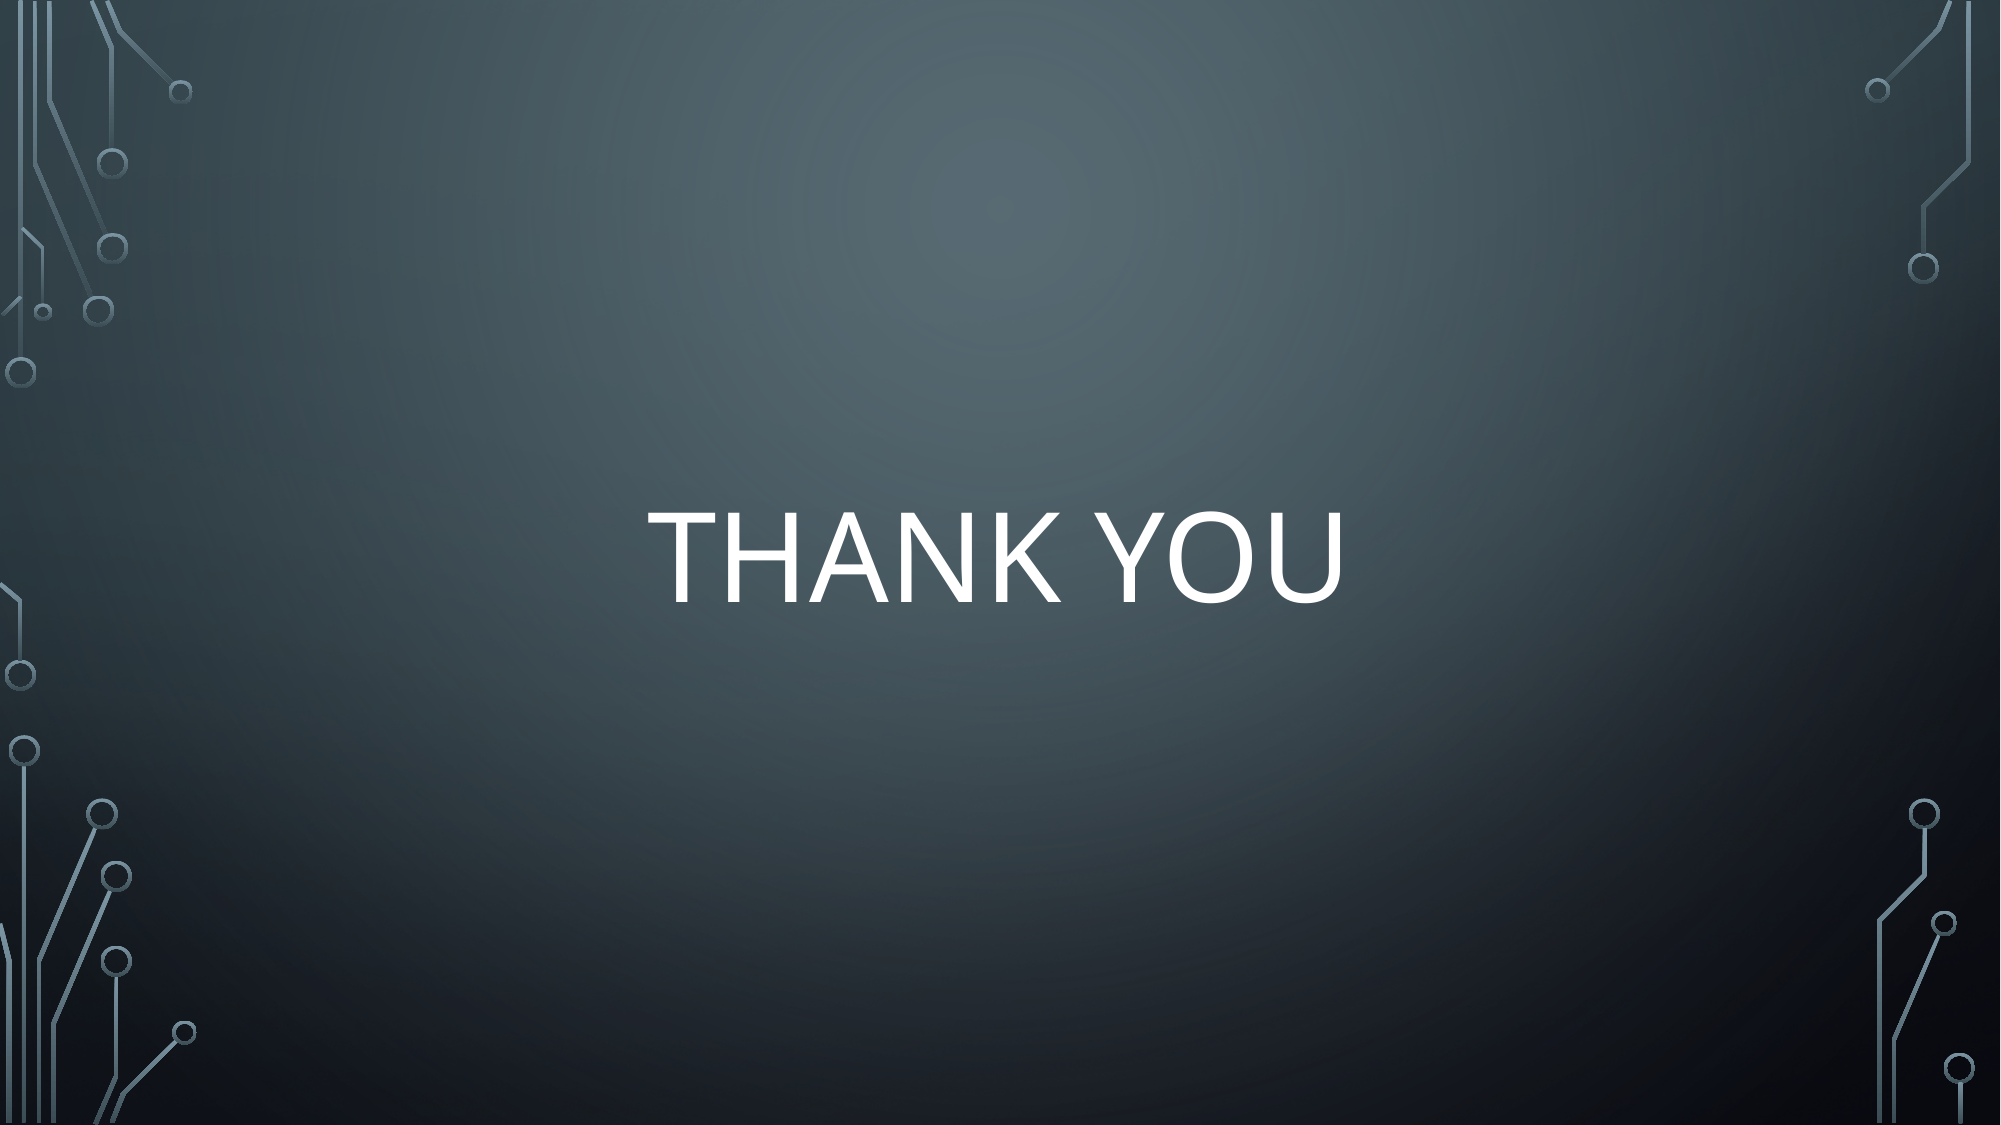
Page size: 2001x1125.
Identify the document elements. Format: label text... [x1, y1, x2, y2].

title Thank you [187, 441, 1813, 684]
